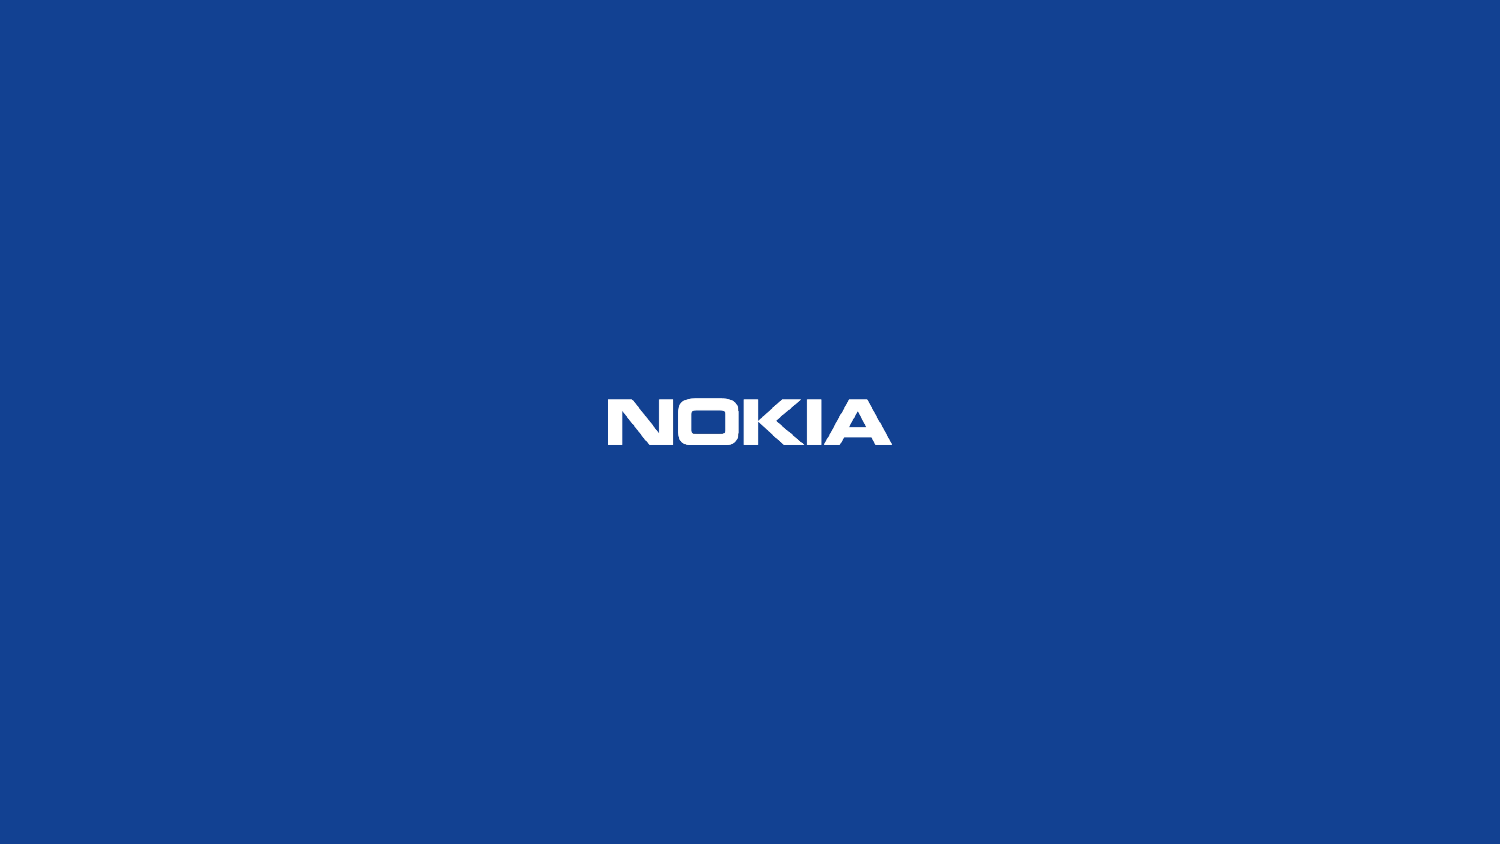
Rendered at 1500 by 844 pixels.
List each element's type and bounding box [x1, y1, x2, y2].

picture [608, 398, 892, 445]
